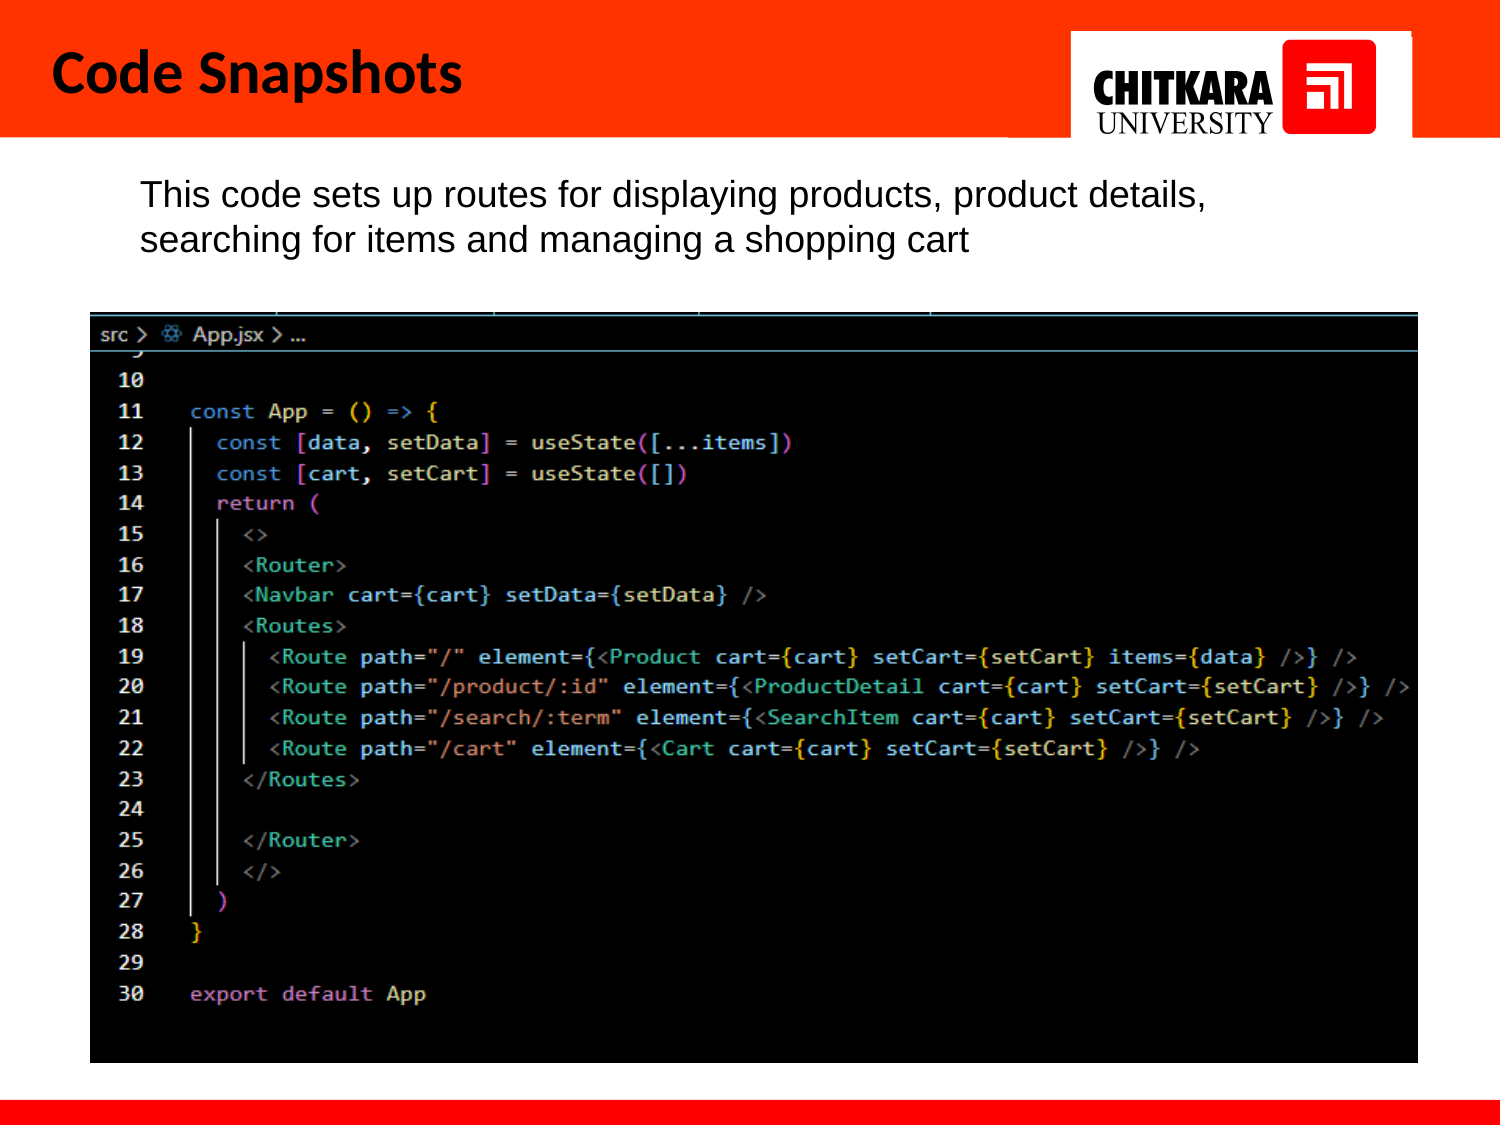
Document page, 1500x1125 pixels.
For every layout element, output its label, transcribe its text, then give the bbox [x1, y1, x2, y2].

picture [1074, 37, 1391, 138]
picture [89, 312, 1418, 1063]
title Code Snapshots [37, 0, 1063, 138]
list [74, 224, 1463, 968]
text_box This code sets up routes for displaying products, product details, searching for items and managing a shopping cart [124, 162, 1325, 268]
